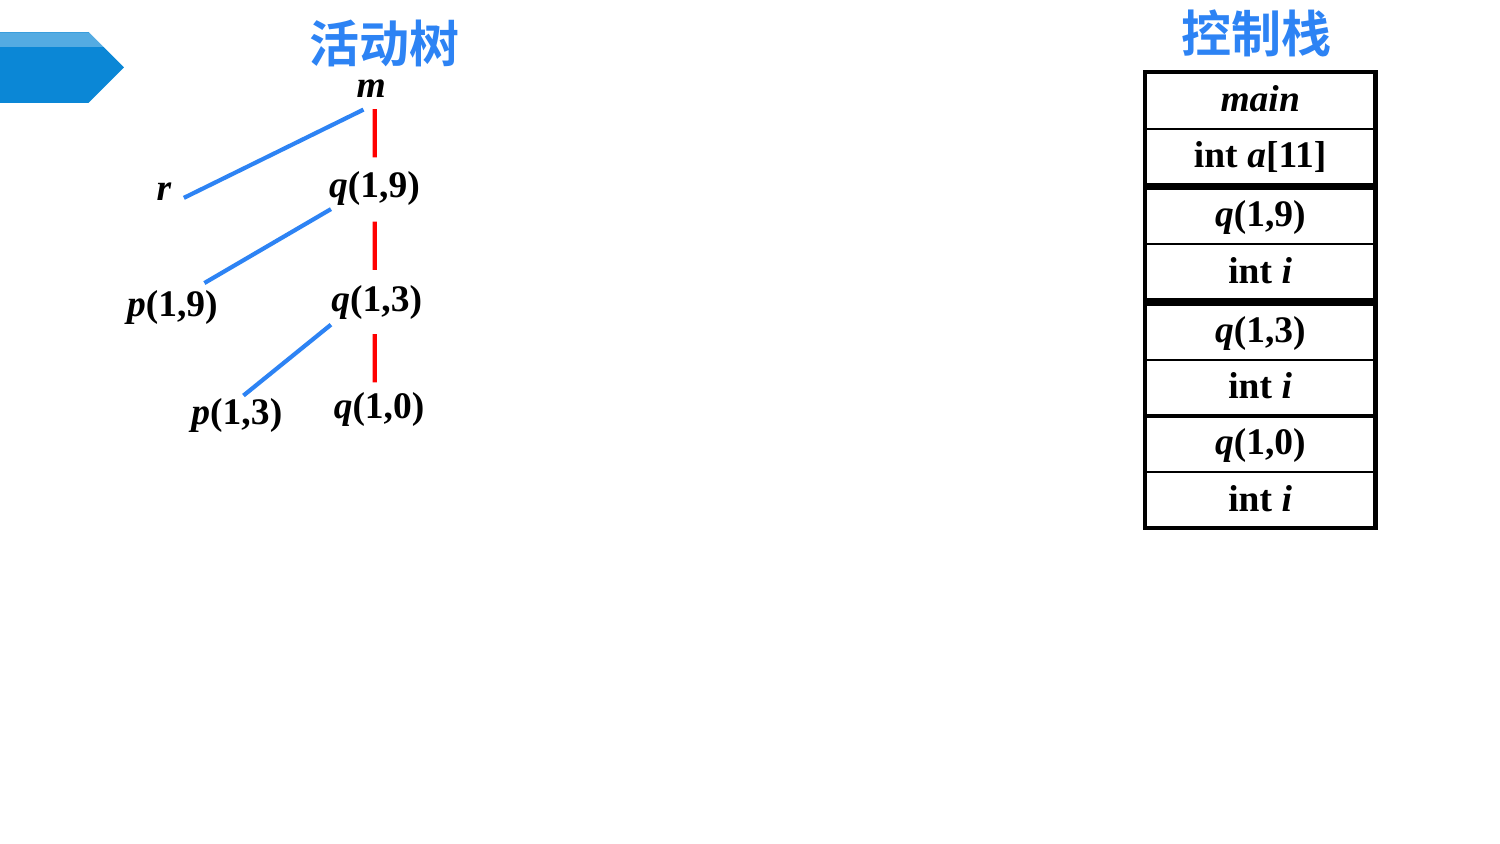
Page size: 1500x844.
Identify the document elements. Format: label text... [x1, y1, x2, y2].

table_header q(1,0) [1147, 418, 1373, 471]
text_box 控制栈 [1139, 0, 1374, 68]
text_box q(1,9) [314, 152, 455, 238]
table_cell int i [1147, 473, 1373, 526]
text_box p(1,3) [176, 379, 318, 465]
text_box m [341, 79, 414, 127]
text_box 活动树 [211, 7, 557, 79]
text_box p(1,9) [112, 271, 253, 358]
text_box r [141, 155, 214, 230]
text_box q(1,3) [316, 266, 458, 352]
table_header q(1,3) [1147, 306, 1373, 359]
table_cell int a[11] [1147, 130, 1373, 183]
table_header q(1,9) [1147, 190, 1373, 243]
table_cell int i [1147, 245, 1373, 298]
table_header main [1147, 74, 1373, 128]
table_cell int i [1147, 361, 1373, 414]
text_box q(1,0) [319, 373, 460, 460]
